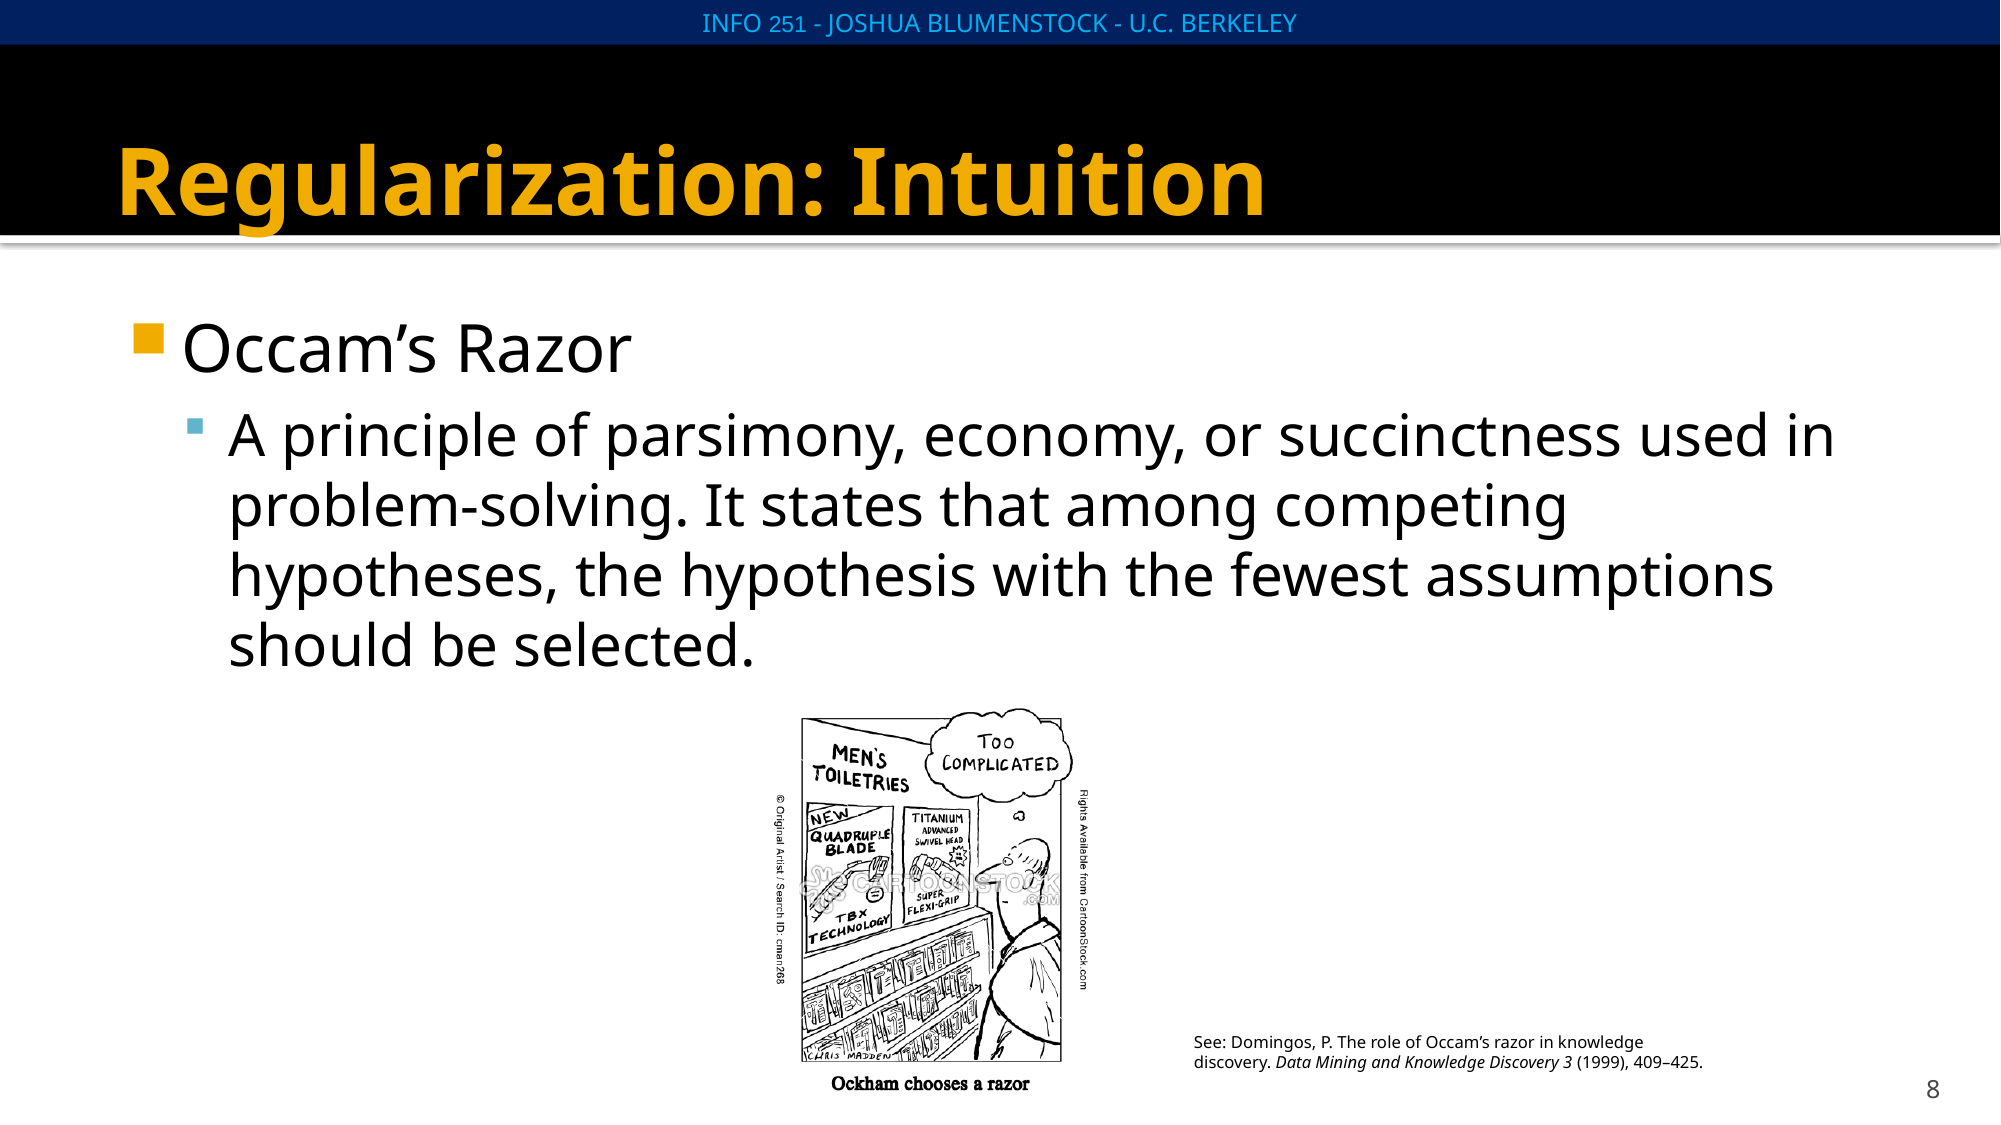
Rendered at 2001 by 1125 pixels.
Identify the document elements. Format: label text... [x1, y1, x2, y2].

picture [774, 662, 1088, 1116]
list Occam’s Razor A principle of parsimony, economy, or succinctness used in problem-solving. It states that among competing hypotheses, the hypothesis with the fewest assumptions should be selected. [99, 291, 1900, 1050]
title Regularization: Intuition [99, 75, 1900, 281]
slide_number 8 [1794, 1062, 1955, 1108]
text_box See: Domingos, P. The role of Occam’s razor in knowledge discovery. Data Mining and Knowledge Discovery 3 (1999), 409–425. [1179, 1024, 1738, 1080]
